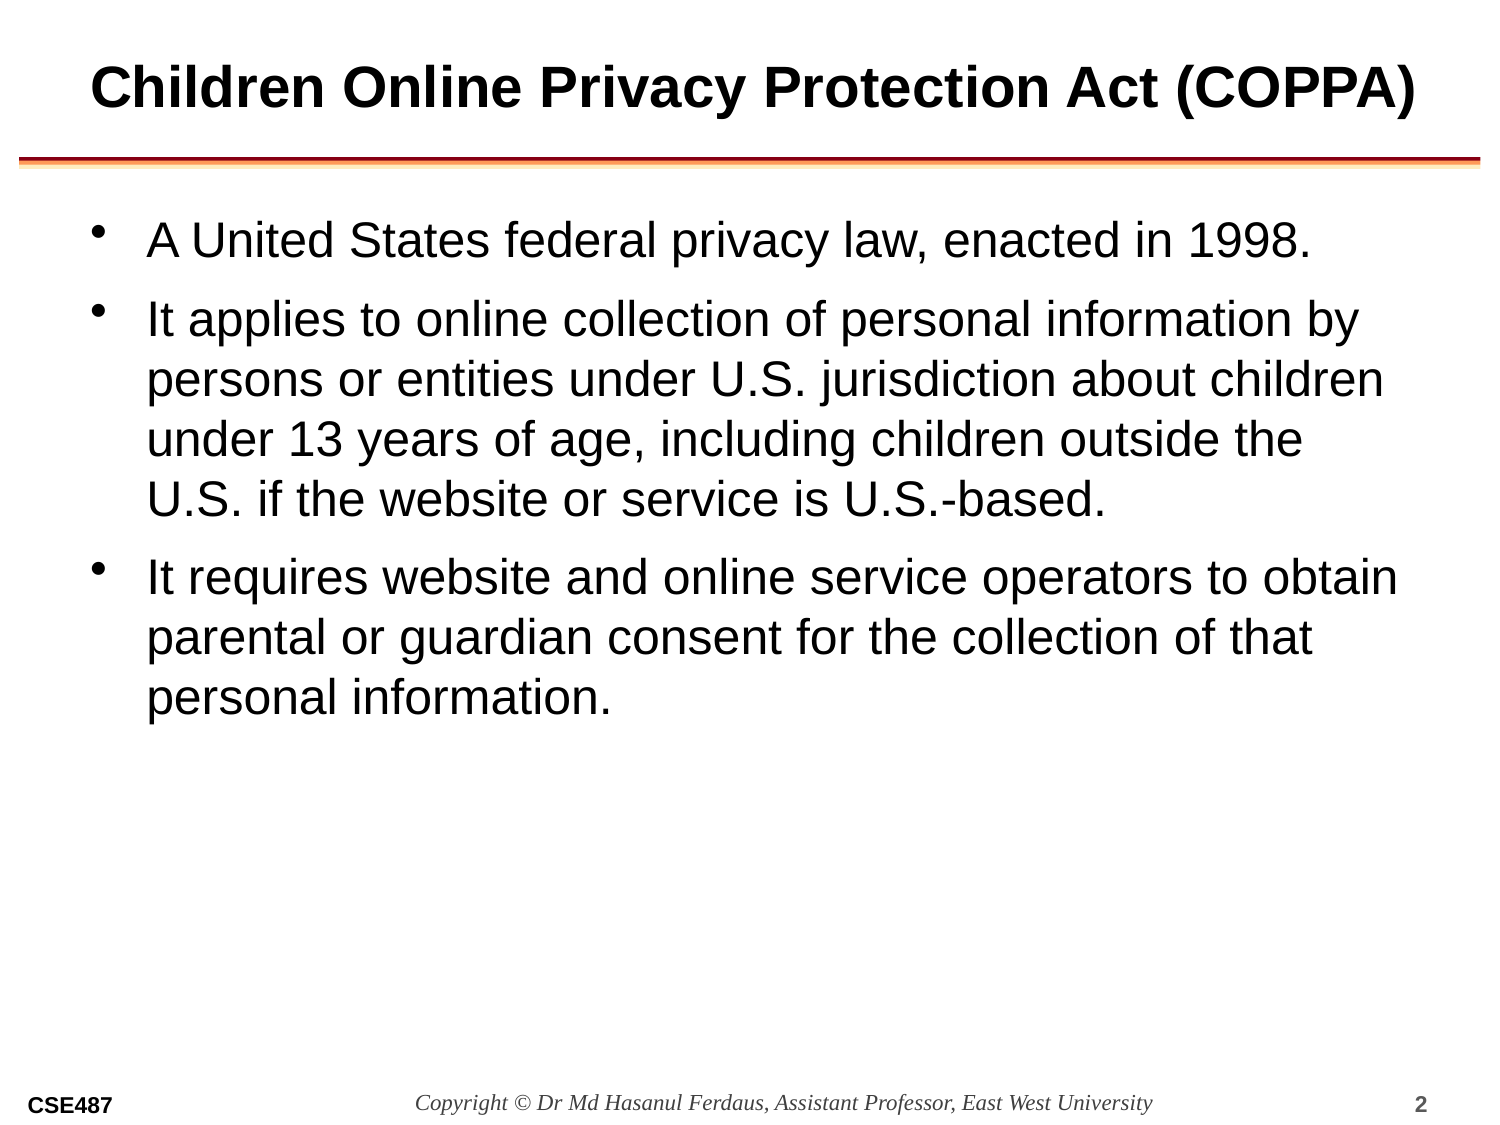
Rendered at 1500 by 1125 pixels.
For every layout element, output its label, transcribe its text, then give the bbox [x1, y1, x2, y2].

picture [19, 157, 1481, 169]
title Children Online Privacy Protection Act (COPPA) [75, 24, 1500, 143]
list A United States federal privacy law, enacted in 1998. It applies to online collection of personal information by persons or entities under U.S. jurisdiction about children under 13 years of age, including children outside the U.S. if the website or service is U.S.-based. It requires website and online service operators to obtain parental or guardian consent for the collection of that personal information. [75, 200, 1425, 1063]
